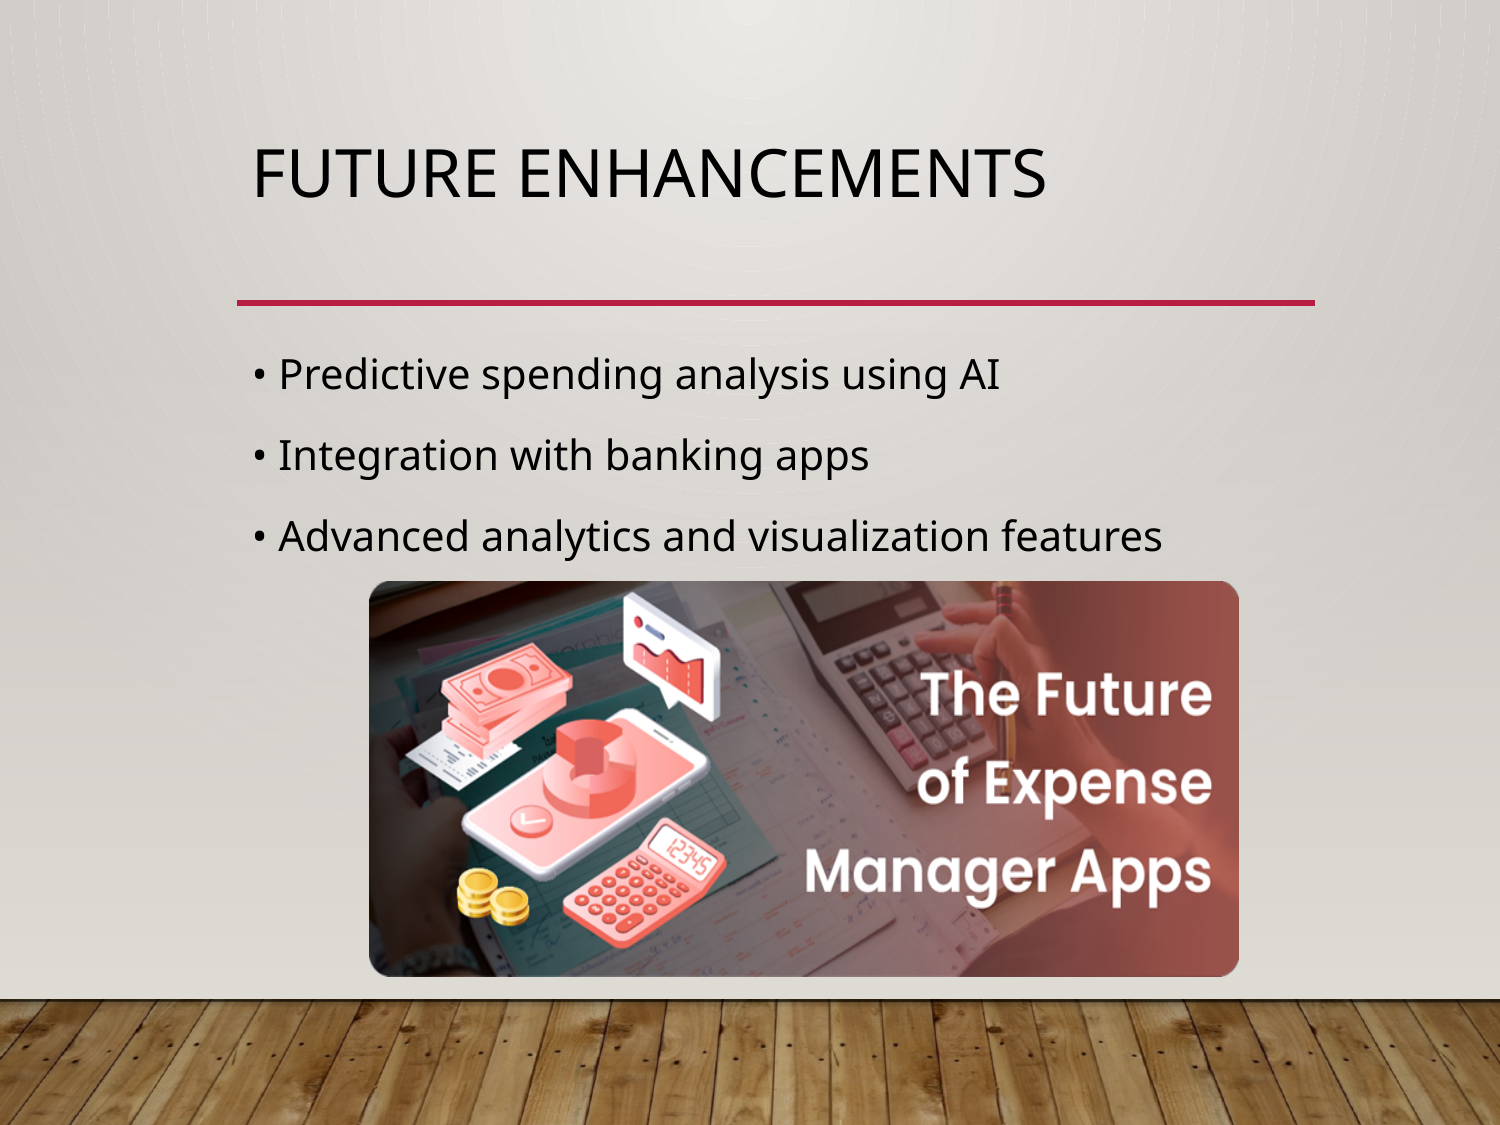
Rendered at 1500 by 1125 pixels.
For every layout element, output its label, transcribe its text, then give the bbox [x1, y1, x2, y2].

picture [0, 999, 1500, 1125]
picture [369, 580, 1239, 977]
title Future Enhancements [236, 131, 1315, 305]
list • Predictive spending analysis using AI • Integration with banking apps • Advanced analytics and visualization features [236, 330, 1315, 897]
